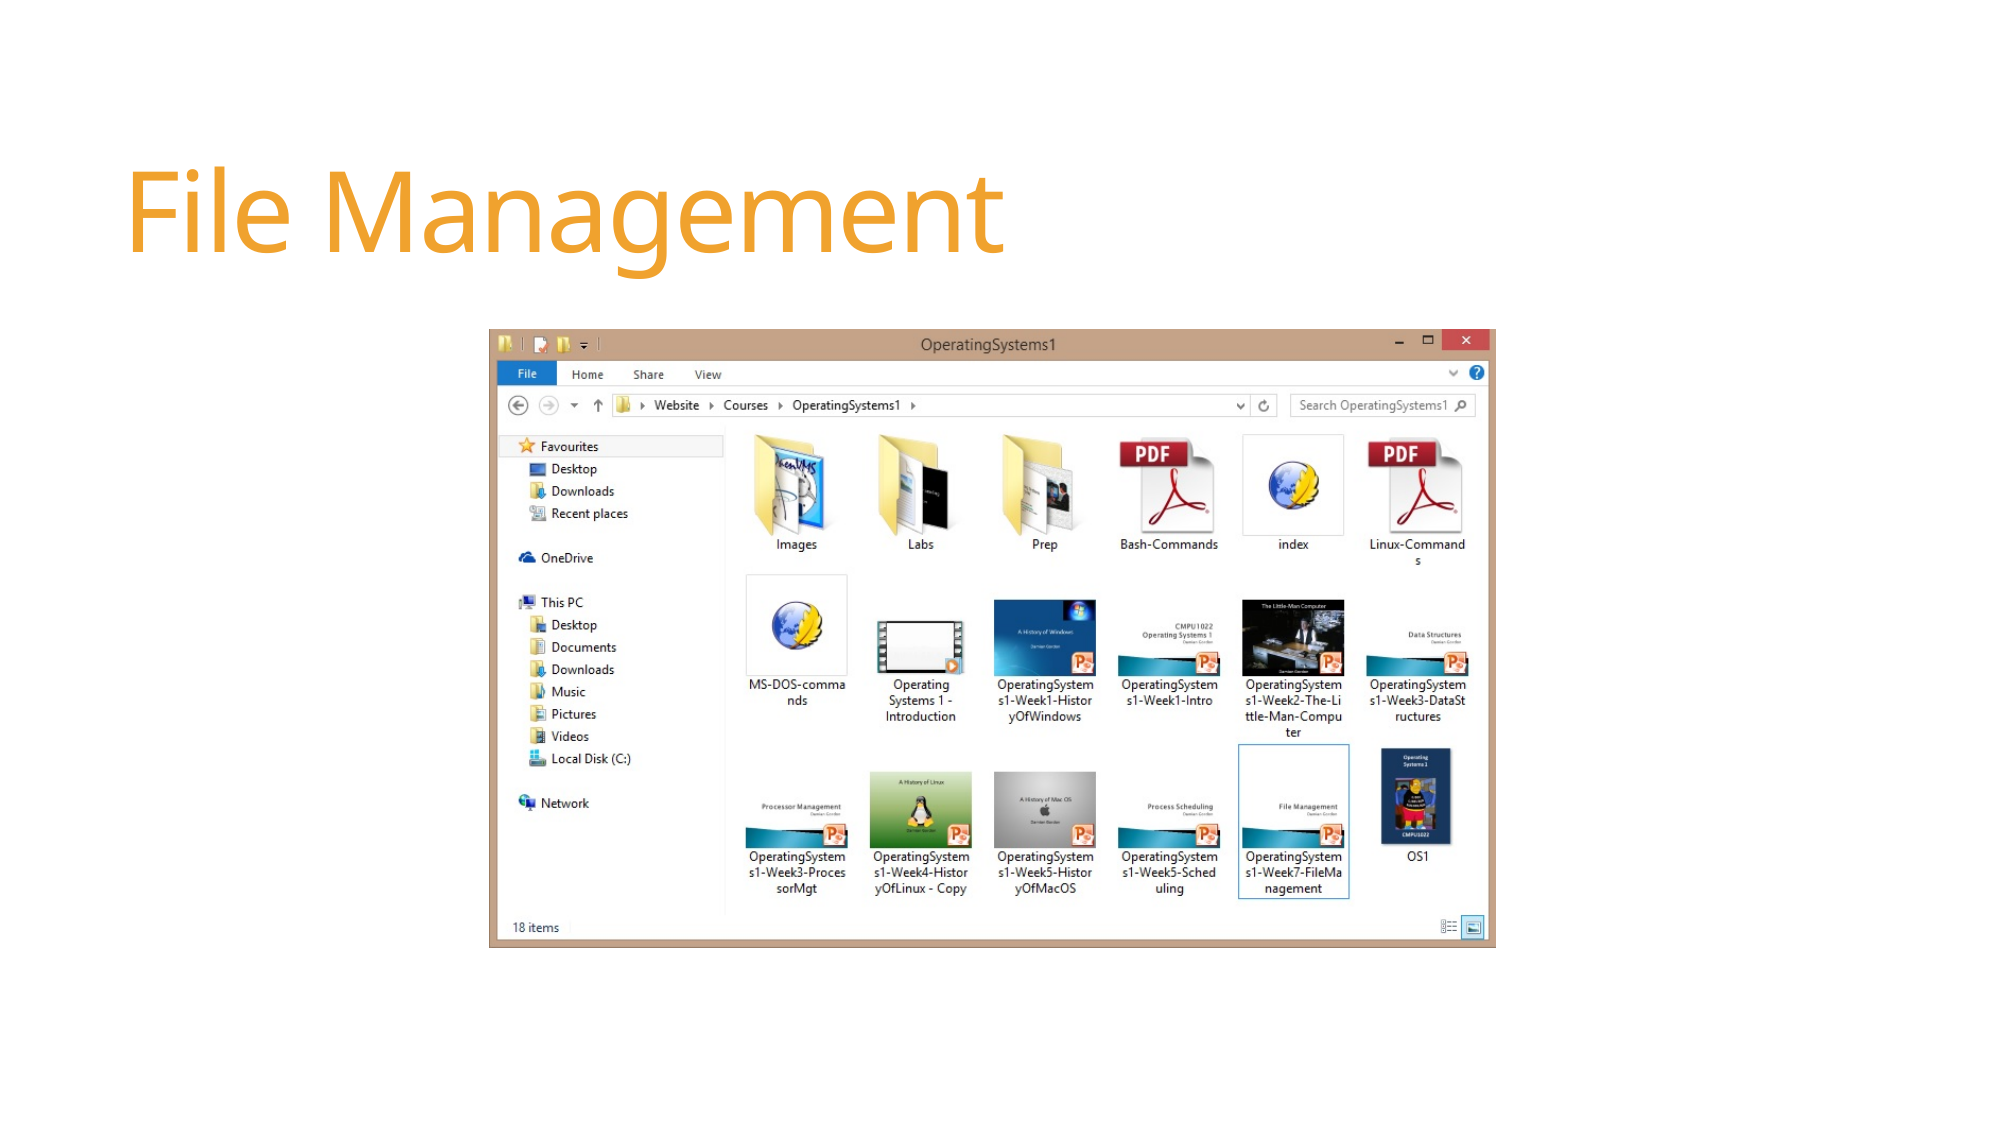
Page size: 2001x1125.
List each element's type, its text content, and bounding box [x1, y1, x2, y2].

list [489, 329, 1497, 949]
title File Management [107, 81, 1875, 354]
